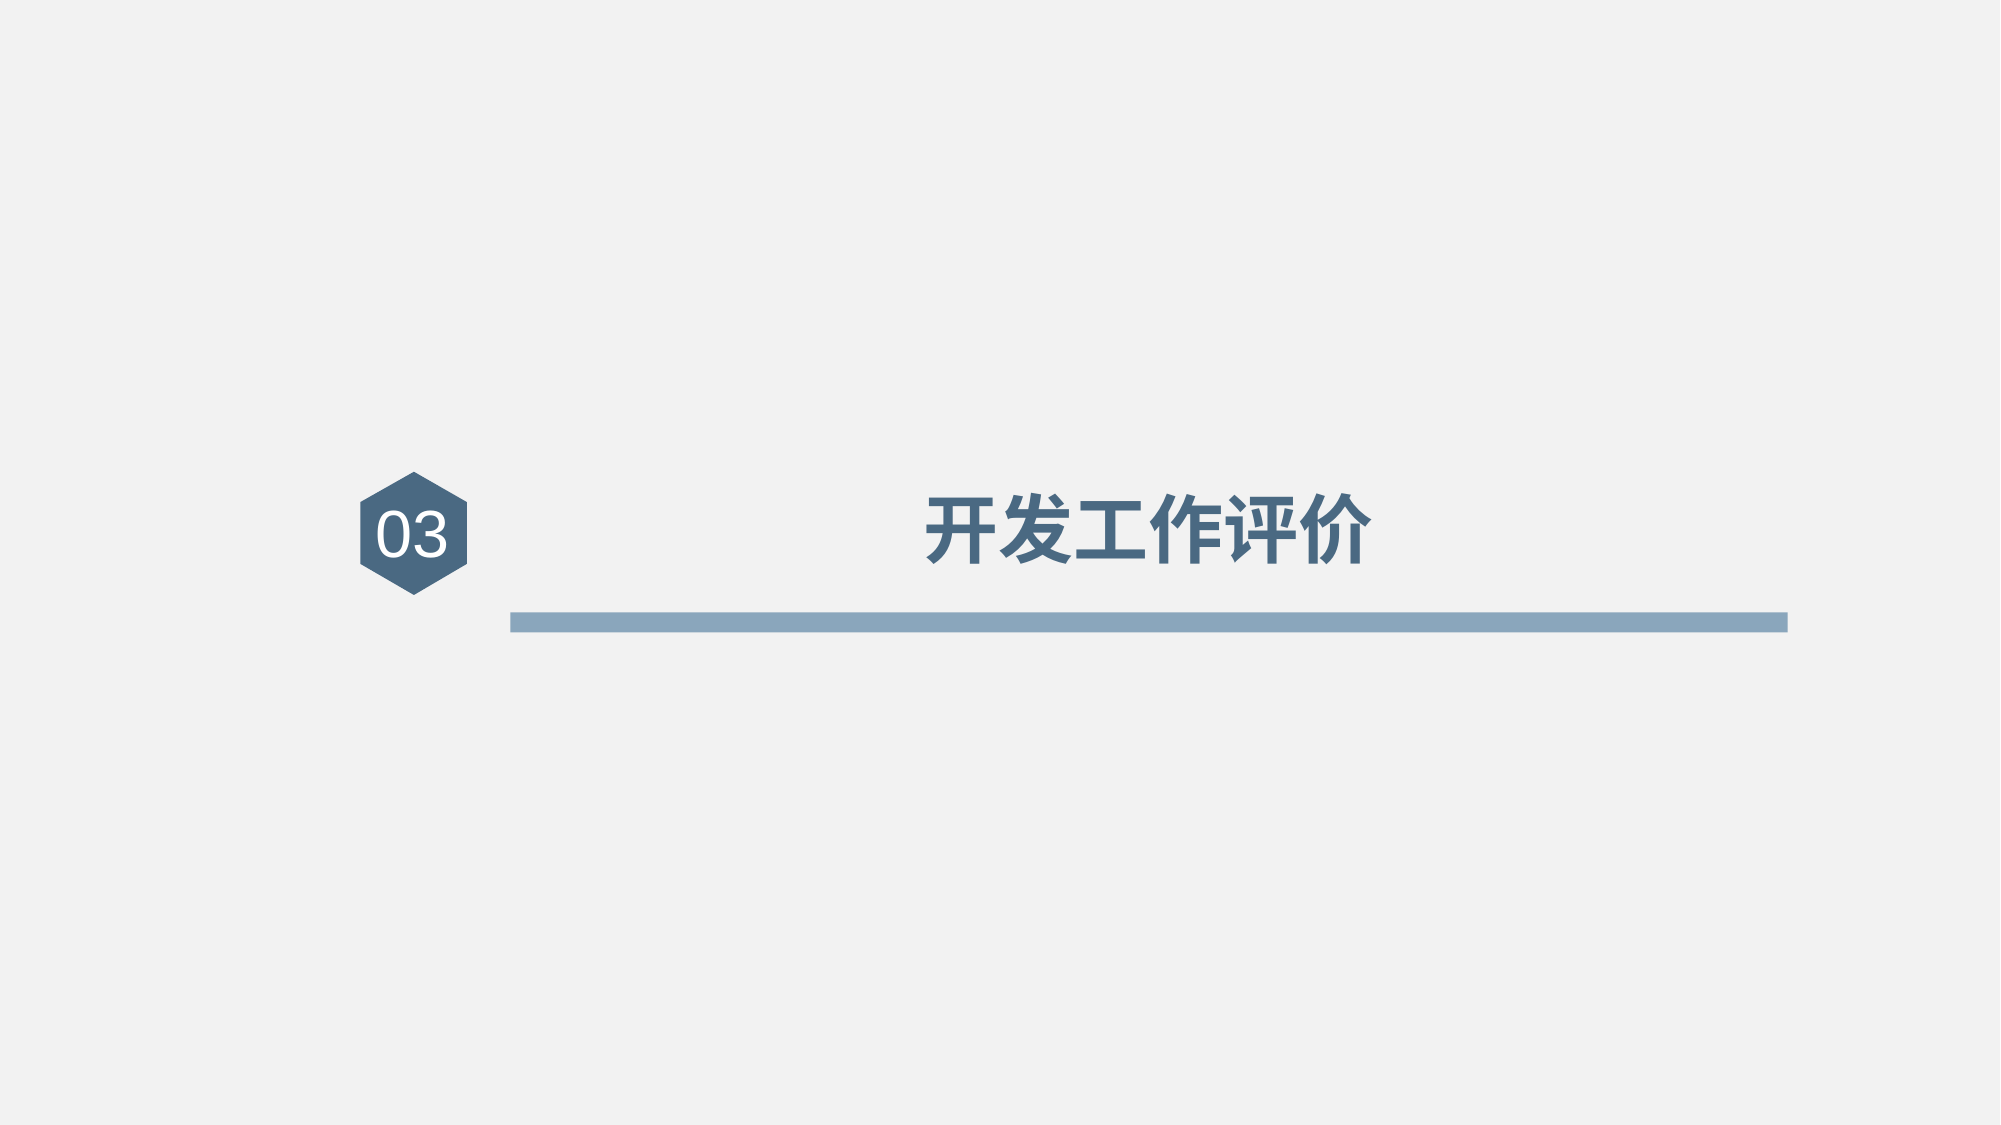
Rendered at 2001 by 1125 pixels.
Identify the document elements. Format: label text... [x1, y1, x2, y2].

title 开发工作评价 [510, 434, 1788, 633]
text_box 03 [356, 483, 469, 580]
